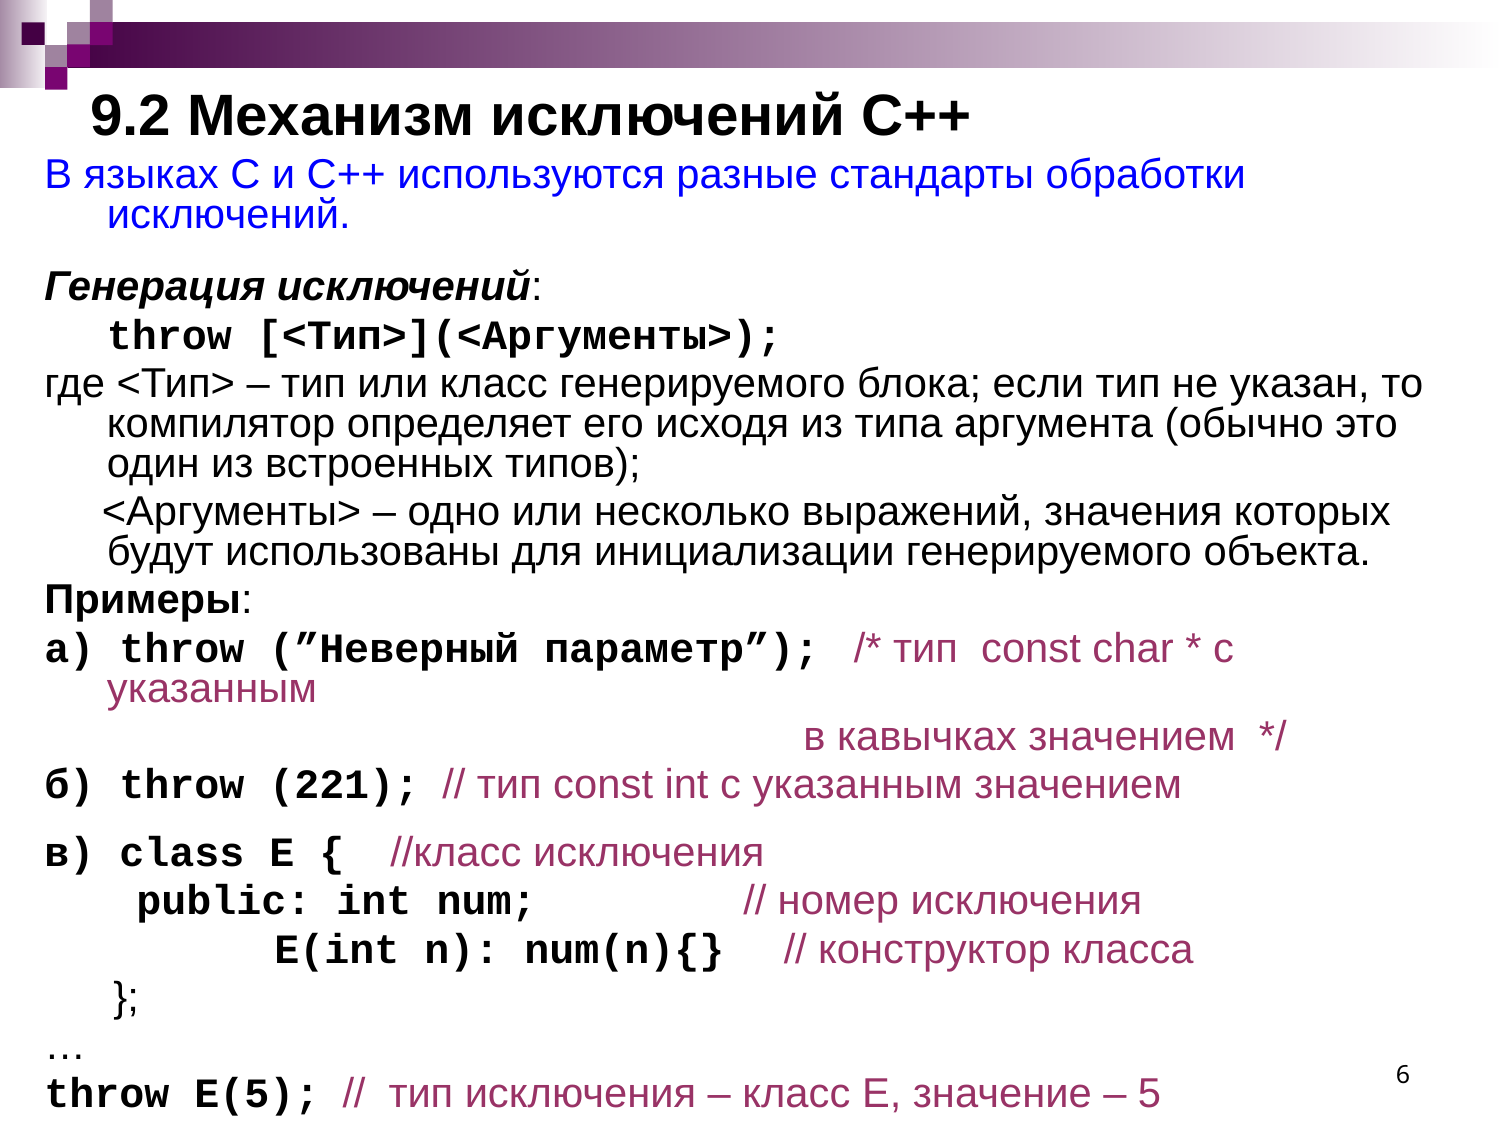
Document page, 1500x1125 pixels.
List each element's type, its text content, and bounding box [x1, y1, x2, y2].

list В языках С и С++ используются разные стандарты обработки исключений. Генерация исключений: throw [<Тип>](<Аргументы>); где <Тип> – тип или класс генерируемого блока; если тип не указан, то компилятор определяет его исходя из типа аргумента (обычно это один из встроенных типов); <Аргументы> – одно или несколько выражений, значения которых будут использованы для инициализации генерируемого объекта. Примеры: а) throw (”Неверный параметр”); /* тип const char * с указанным в кавычках значением */ б) throw (221); // тип const int с указанным значением в) class E { //класс исключения public: int num; // номер исключения E(int n): num(n){} // конструктор класса }; … throw E(5); // тип исключения – класс E, значение – 5 [29, 148, 1471, 1125]
title 9.2 Механизм исключений С++ [74, 74, 1426, 150]
